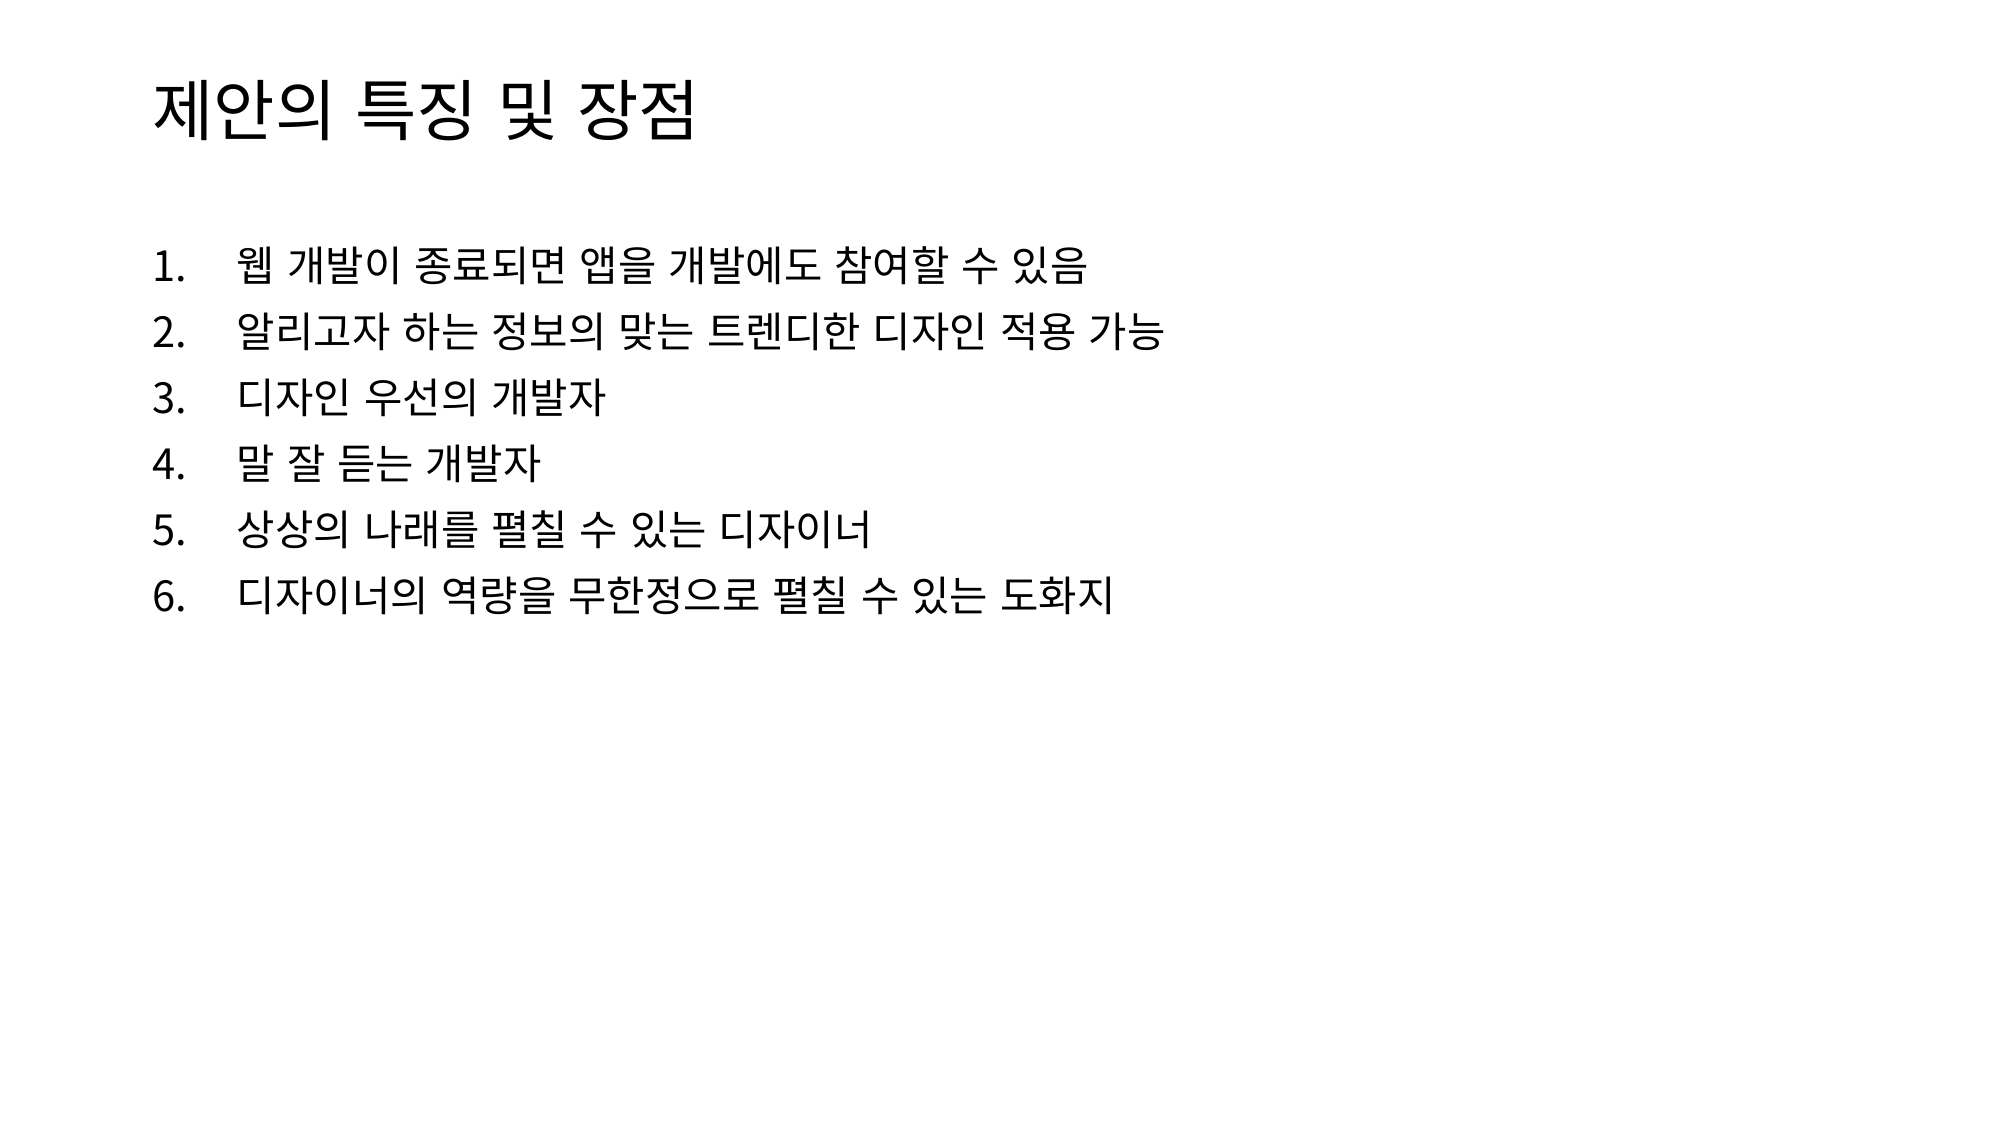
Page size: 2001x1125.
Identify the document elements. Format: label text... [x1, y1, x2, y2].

list 웹 개발이 종료되면 앱을 개발에도 참여할 수 있음 알리고자 하는 정보의 맞는 트렌디한 디자인 적용 가능 디자인 우선의 개발자 말 잘 듣는 개발자 상상의 나래를 펼칠 수 있는 디자이너 디자이너의 역량을 무한정으로 펼칠 수 있는 도화지 [137, 168, 1863, 1066]
text_box 제안의 특징 및 장점 [137, 59, 1863, 168]
